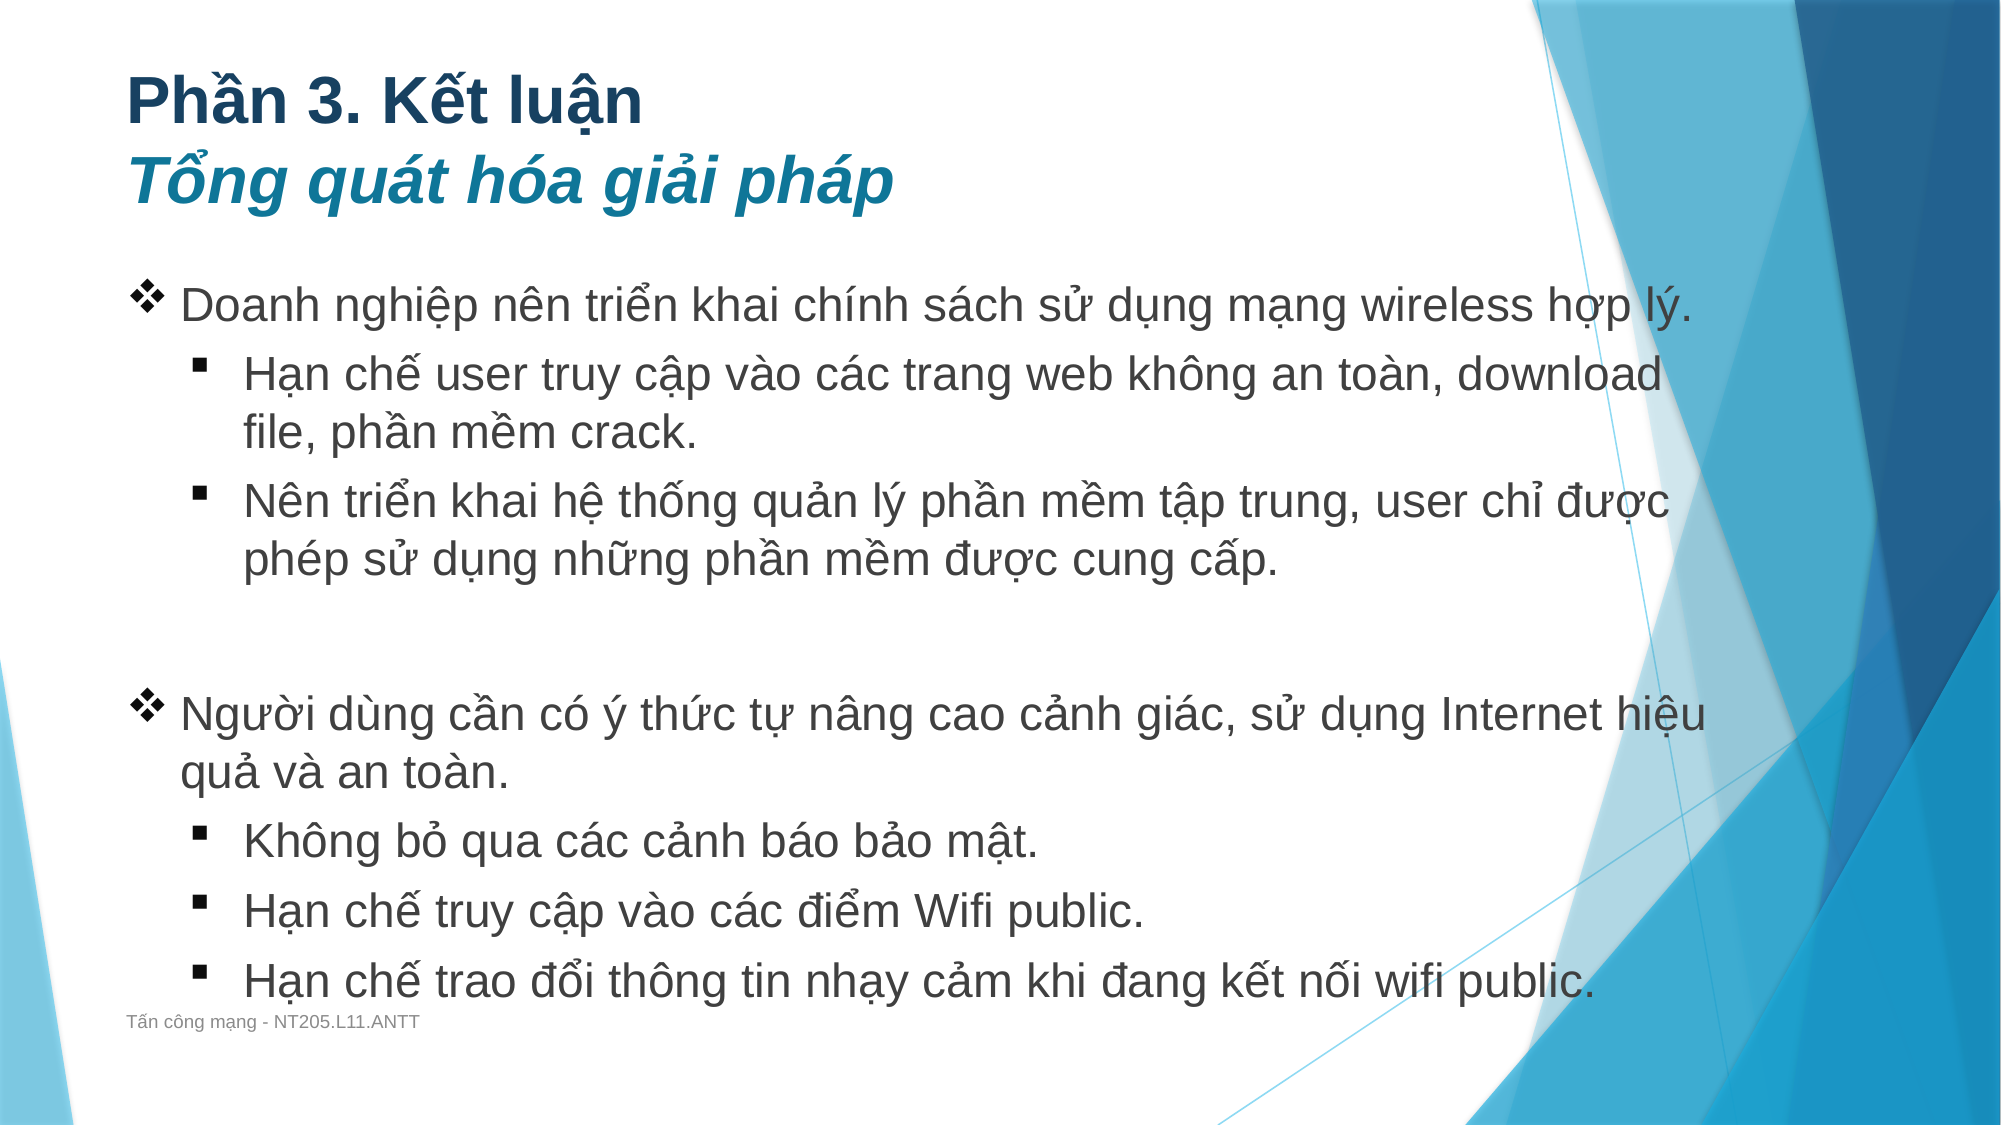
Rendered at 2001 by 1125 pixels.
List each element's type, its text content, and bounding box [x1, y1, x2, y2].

title Phần 3. Kết luận Tổng quát hóa giải pháp [111, 49, 1791, 240]
footer Tấn công mạng - NT205.L11.ANTT [111, 1025, 1145, 1051]
list Doanh nghiệp nên triển khai chính sách sử dụng mạng wireless hợp lý. Hạn chế user truy cập vào các trang web không an toàn, download file, phần mềm crack. Nên triển khai hệ thống quản lý phần mềm tập trung, user chỉ được phép sử dụng những phần mềm được cung cấp. Người dùng cần có ý thức tự nâng cao cảnh giác, sử dụng Internet hiệu quả và an toàn. Không bỏ qua các cảnh báo bảo mật. Hạn chế truy cập vào các điểm Wifi public. Hạn chế trao đổi thông tin nhạy cảm khi đang kết nối wifi public. [111, 265, 1749, 1025]
